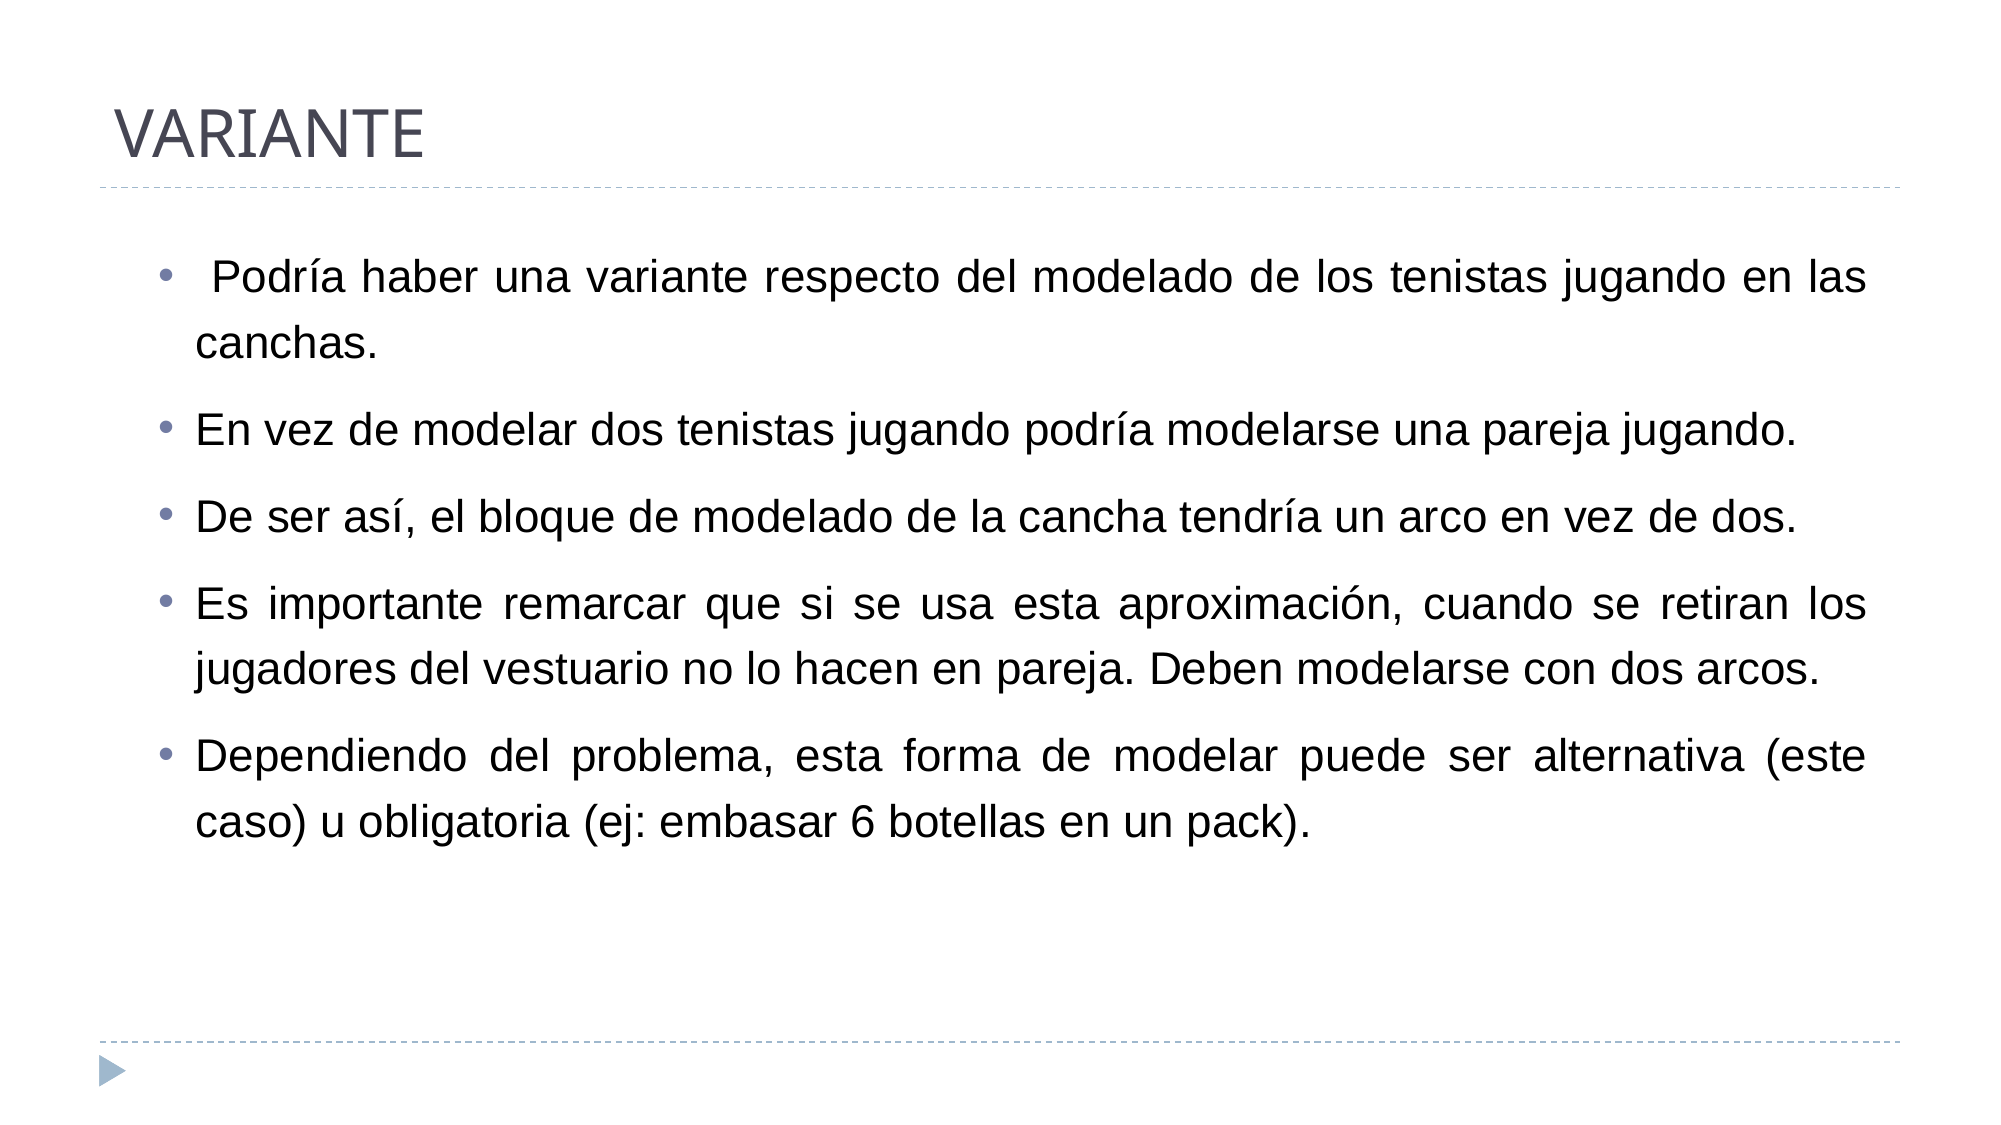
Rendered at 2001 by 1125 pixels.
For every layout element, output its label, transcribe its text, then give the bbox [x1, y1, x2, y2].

title VARIANTE [99, 92, 1900, 188]
list Podría haber una variante respecto del modelado de los tenistas jugando en las canchas. En vez de modelar dos tenistas jugando podría modelarse una pareja jugando. De ser así, el bloque de modelado de la cancha tendría un arco en vez de dos. Es importante remarcar que si se usa esta aproximación, cuando se retiran los jugadores del vestuario no lo hacen en pareja. Deben modelarse con dos arcos. Dependiendo del problema, esta forma de modelar puede ser alternativa (este caso) u obligatoria (ej: embasar 6 botellas en un pack). [143, 228, 1884, 964]
